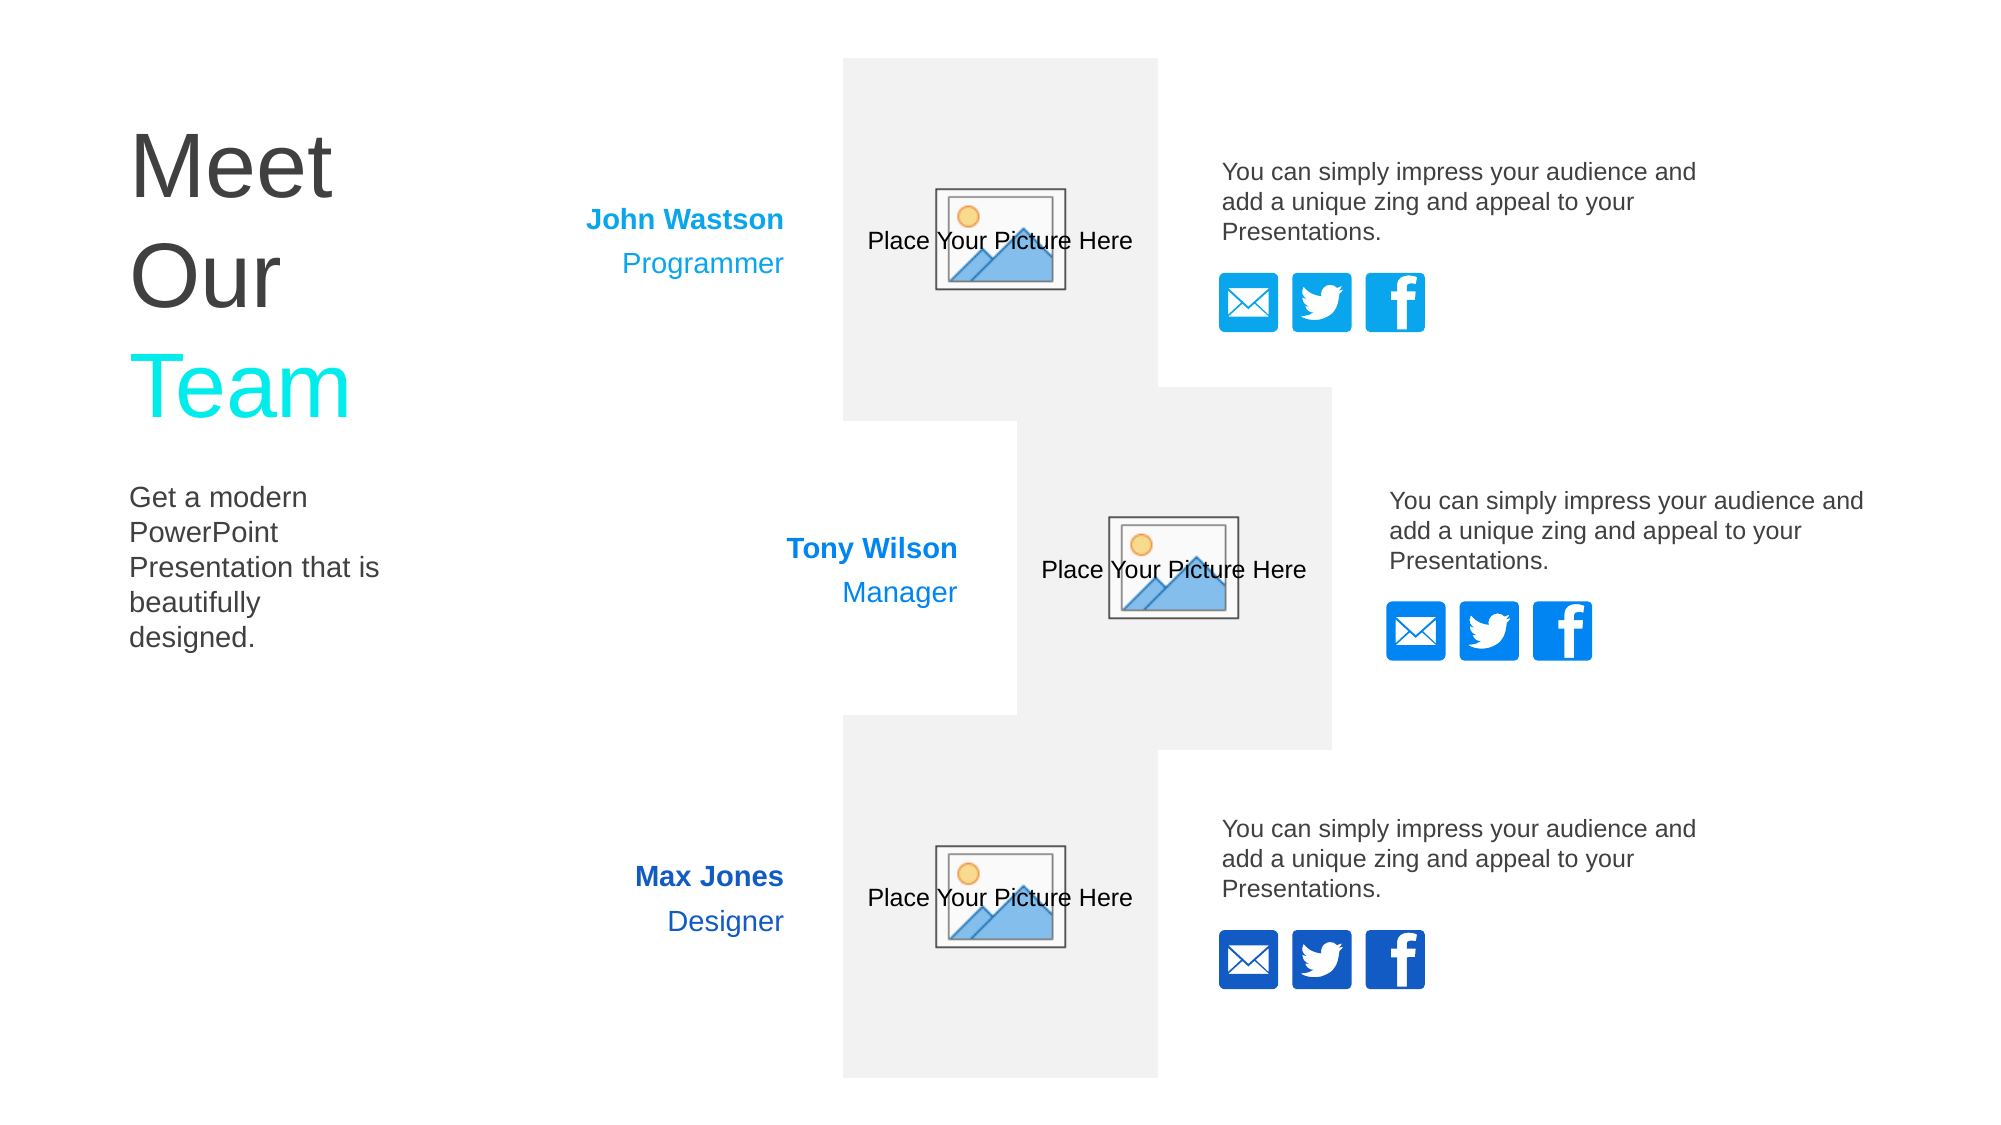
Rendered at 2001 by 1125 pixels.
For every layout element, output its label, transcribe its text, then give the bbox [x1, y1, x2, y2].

text_box Meet Our Team [114, 98, 454, 444]
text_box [1207, 148, 1719, 332]
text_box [1374, 476, 1886, 661]
picture [843, 58, 1332, 1079]
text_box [540, 854, 800, 940]
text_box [713, 526, 973, 611]
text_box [1207, 805, 1719, 990]
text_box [540, 197, 799, 283]
text_box Get a modern PowerPoint Presentation that is beautifully designed. [114, 470, 410, 661]
